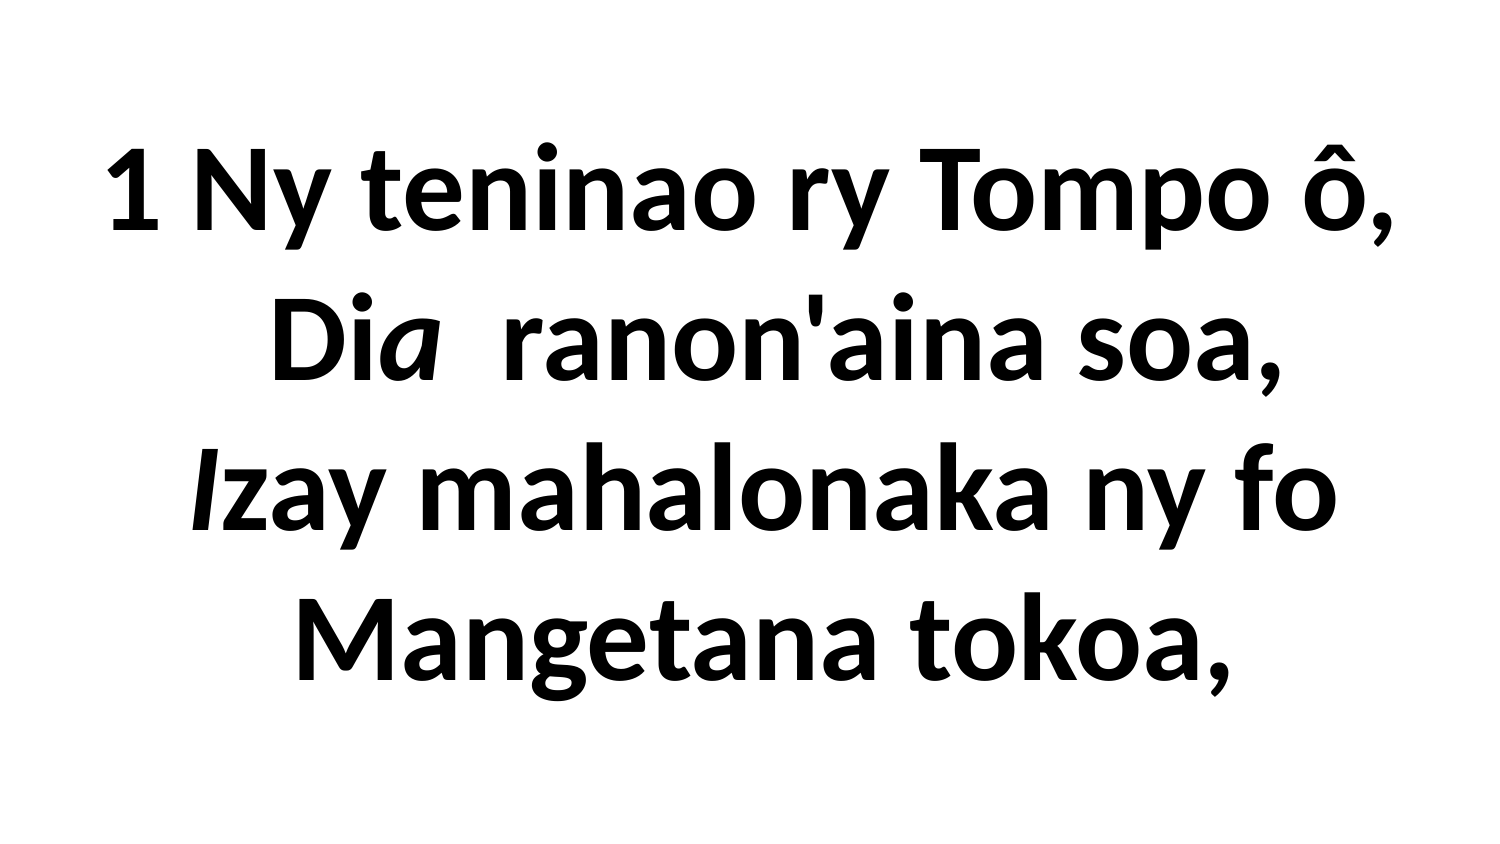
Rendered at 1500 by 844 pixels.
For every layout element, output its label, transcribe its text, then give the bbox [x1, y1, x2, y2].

text_box 1 Ny teninao ry Tompo ô, Dia ranon'aina soa, Izay mahalonaka ny fo Mangetana tokoa, [0, 98, 1500, 793]
